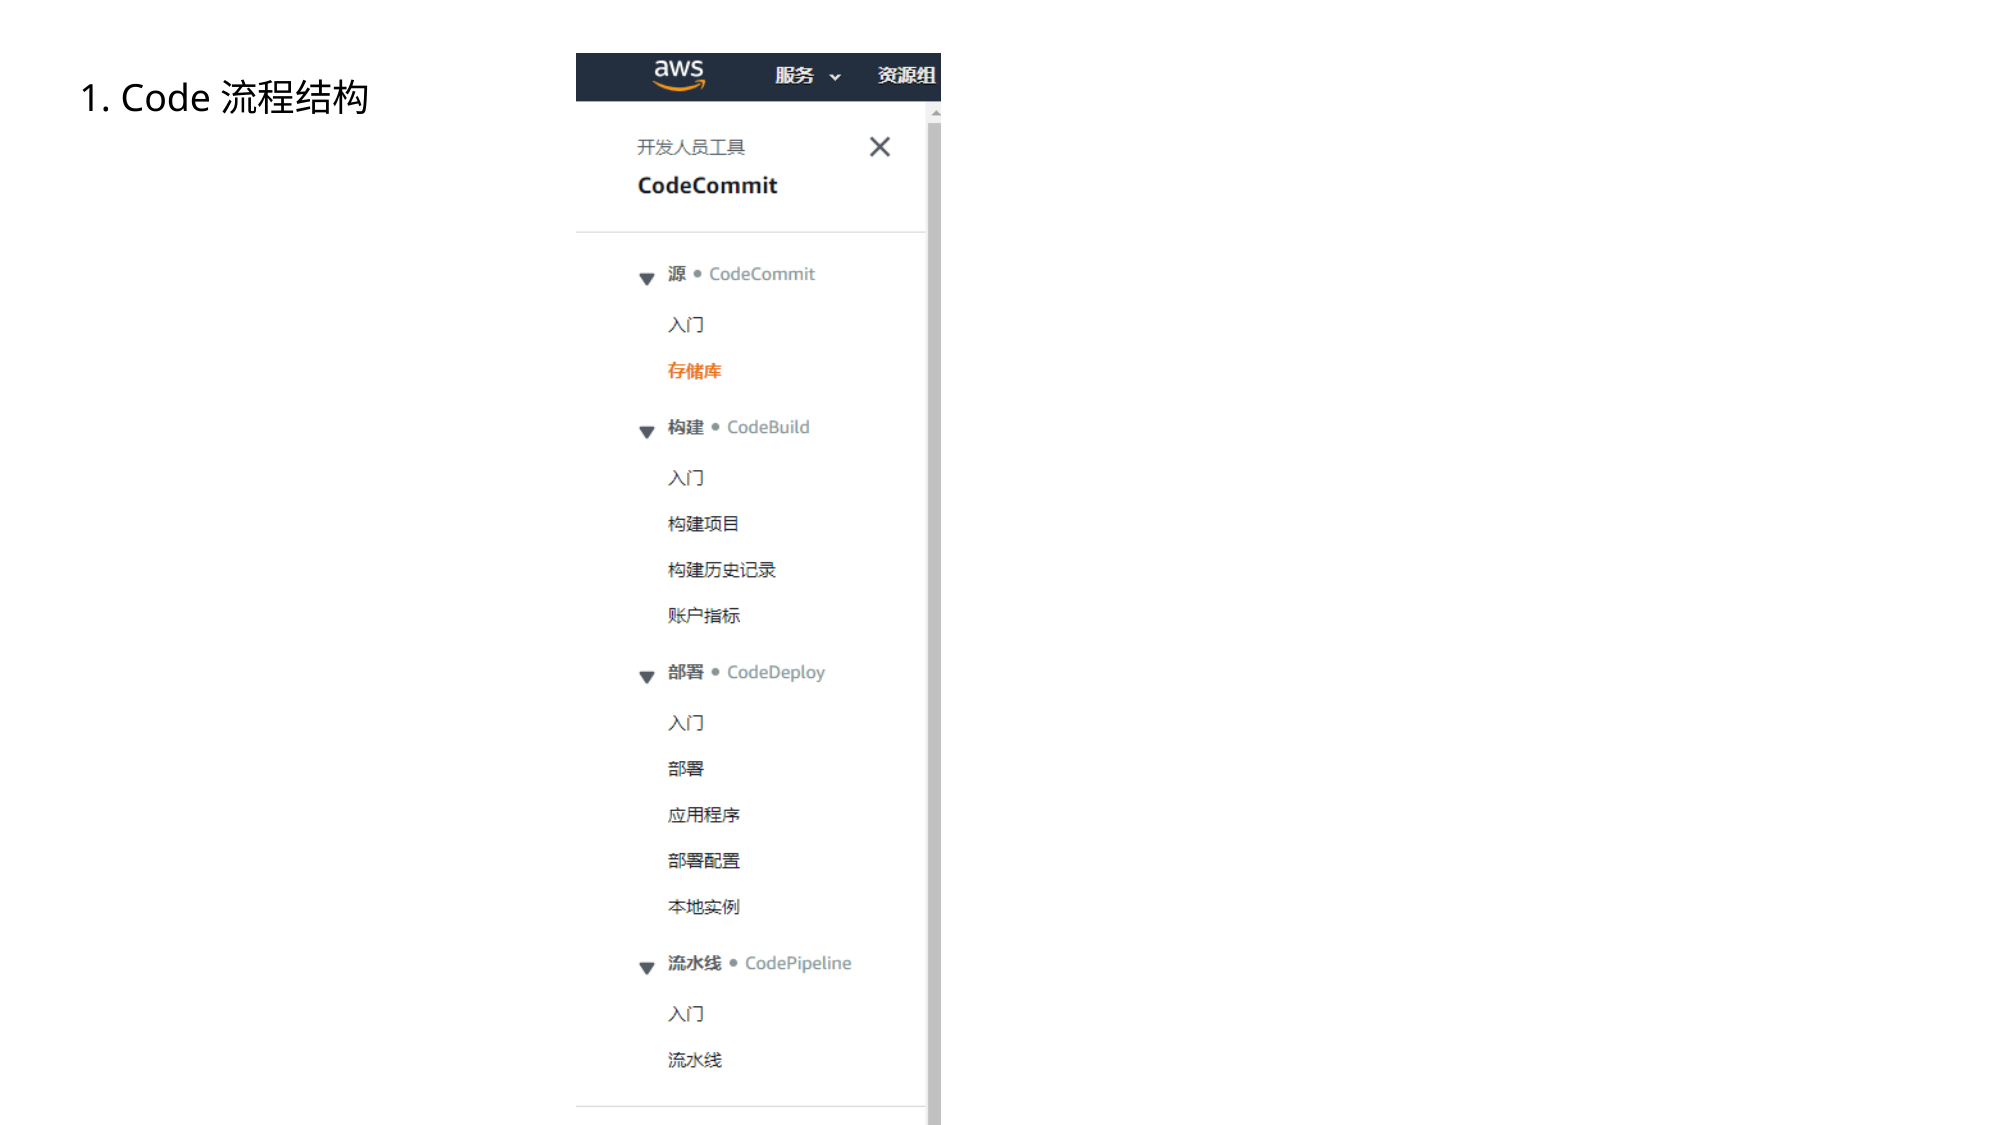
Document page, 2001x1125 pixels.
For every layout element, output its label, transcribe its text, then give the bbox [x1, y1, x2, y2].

text_box 1. Code流程结构 [64, 66, 385, 127]
picture [576, 53, 941, 1125]
